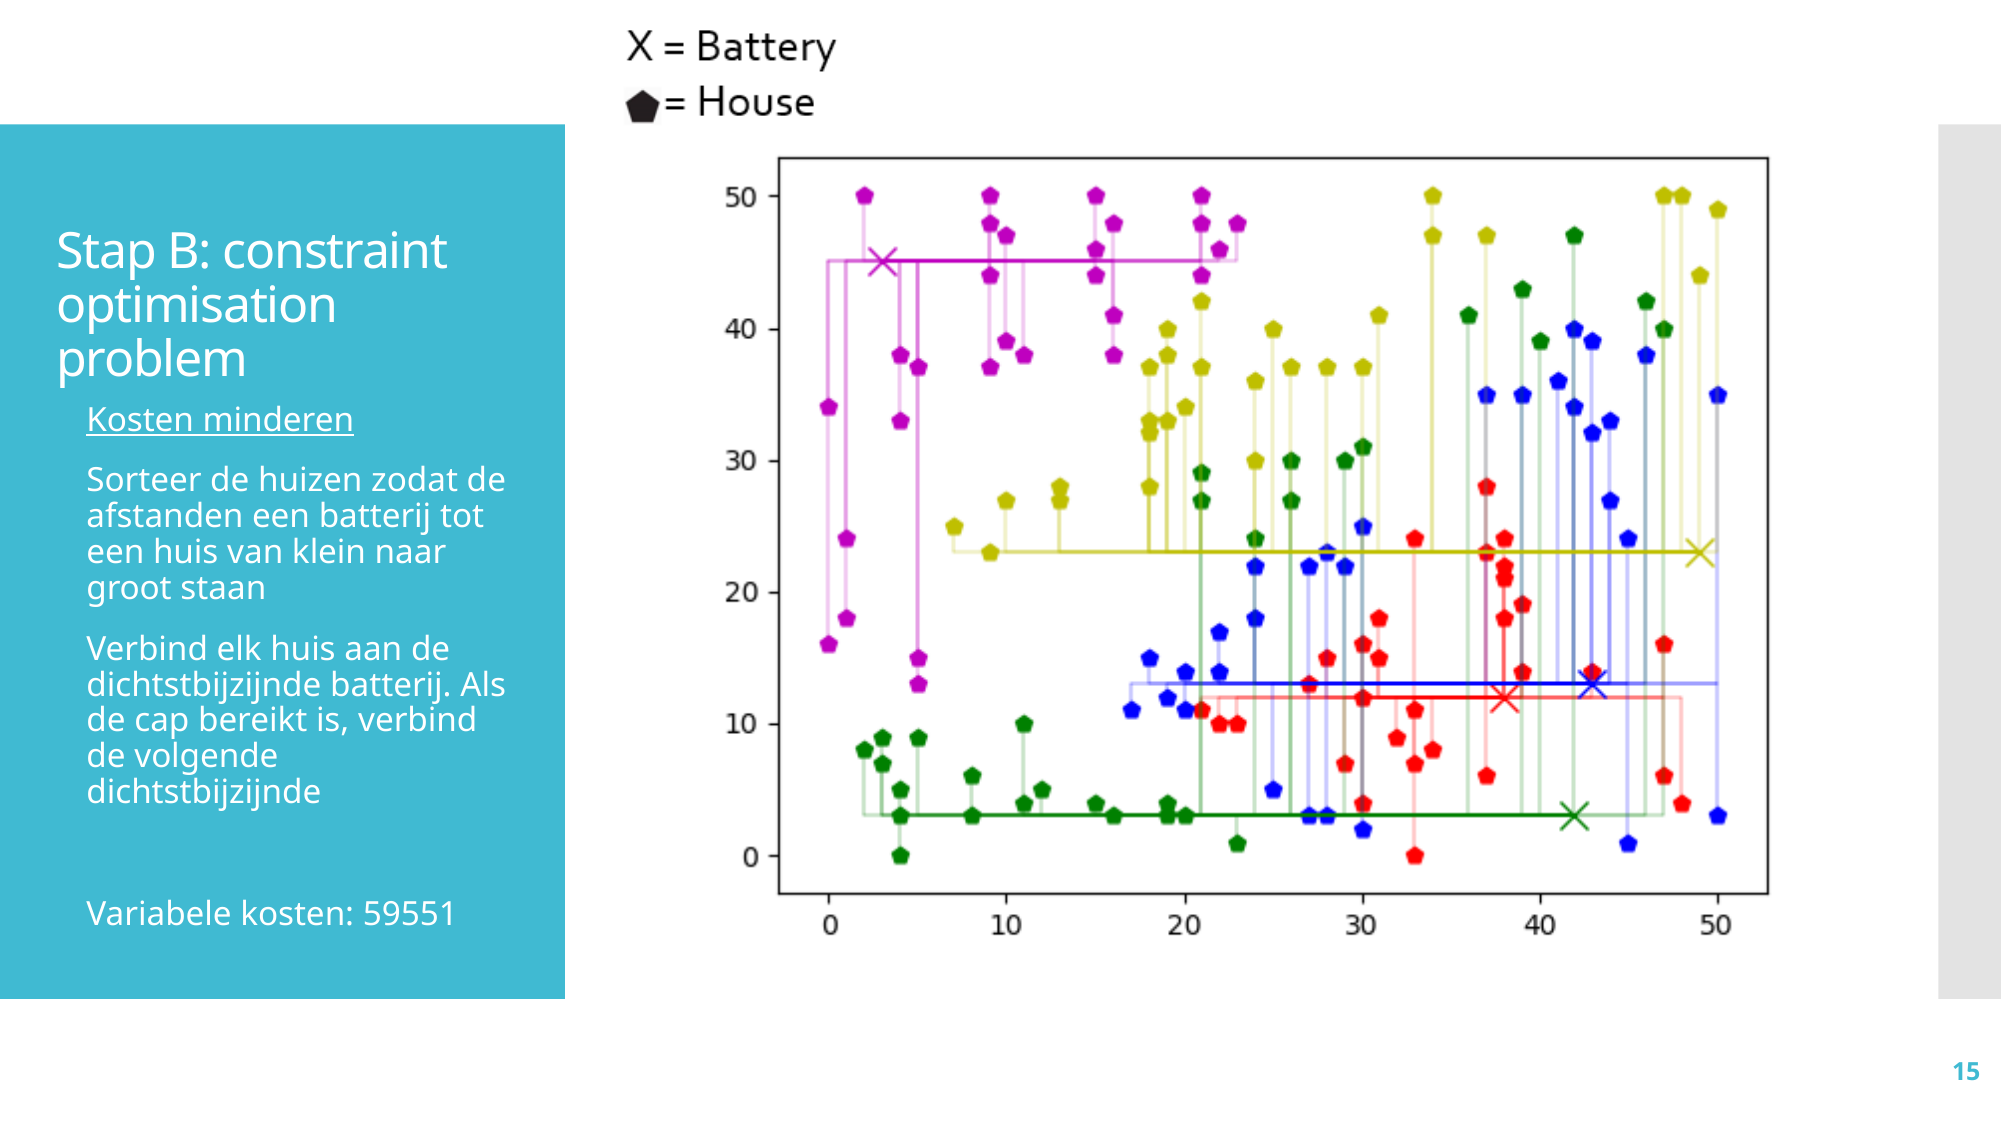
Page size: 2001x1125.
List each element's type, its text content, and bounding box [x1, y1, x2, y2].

title Stap B: constraint optimisation problem [41, 184, 525, 394]
list Kosten minderen Sorteer de huizen zodat de afstanden een batterij tot een huis van klein naar groot staan Verbind elk huis aan de dichtstbijzijnde batterij. Als de cap bereikt is, verbind de volgende dichtstbijzijnde Variabele kosten: 59551 [41, 394, 525, 969]
picture [585, 0, 1896, 1000]
slide_number 15 [1744, 1042, 1996, 1103]
